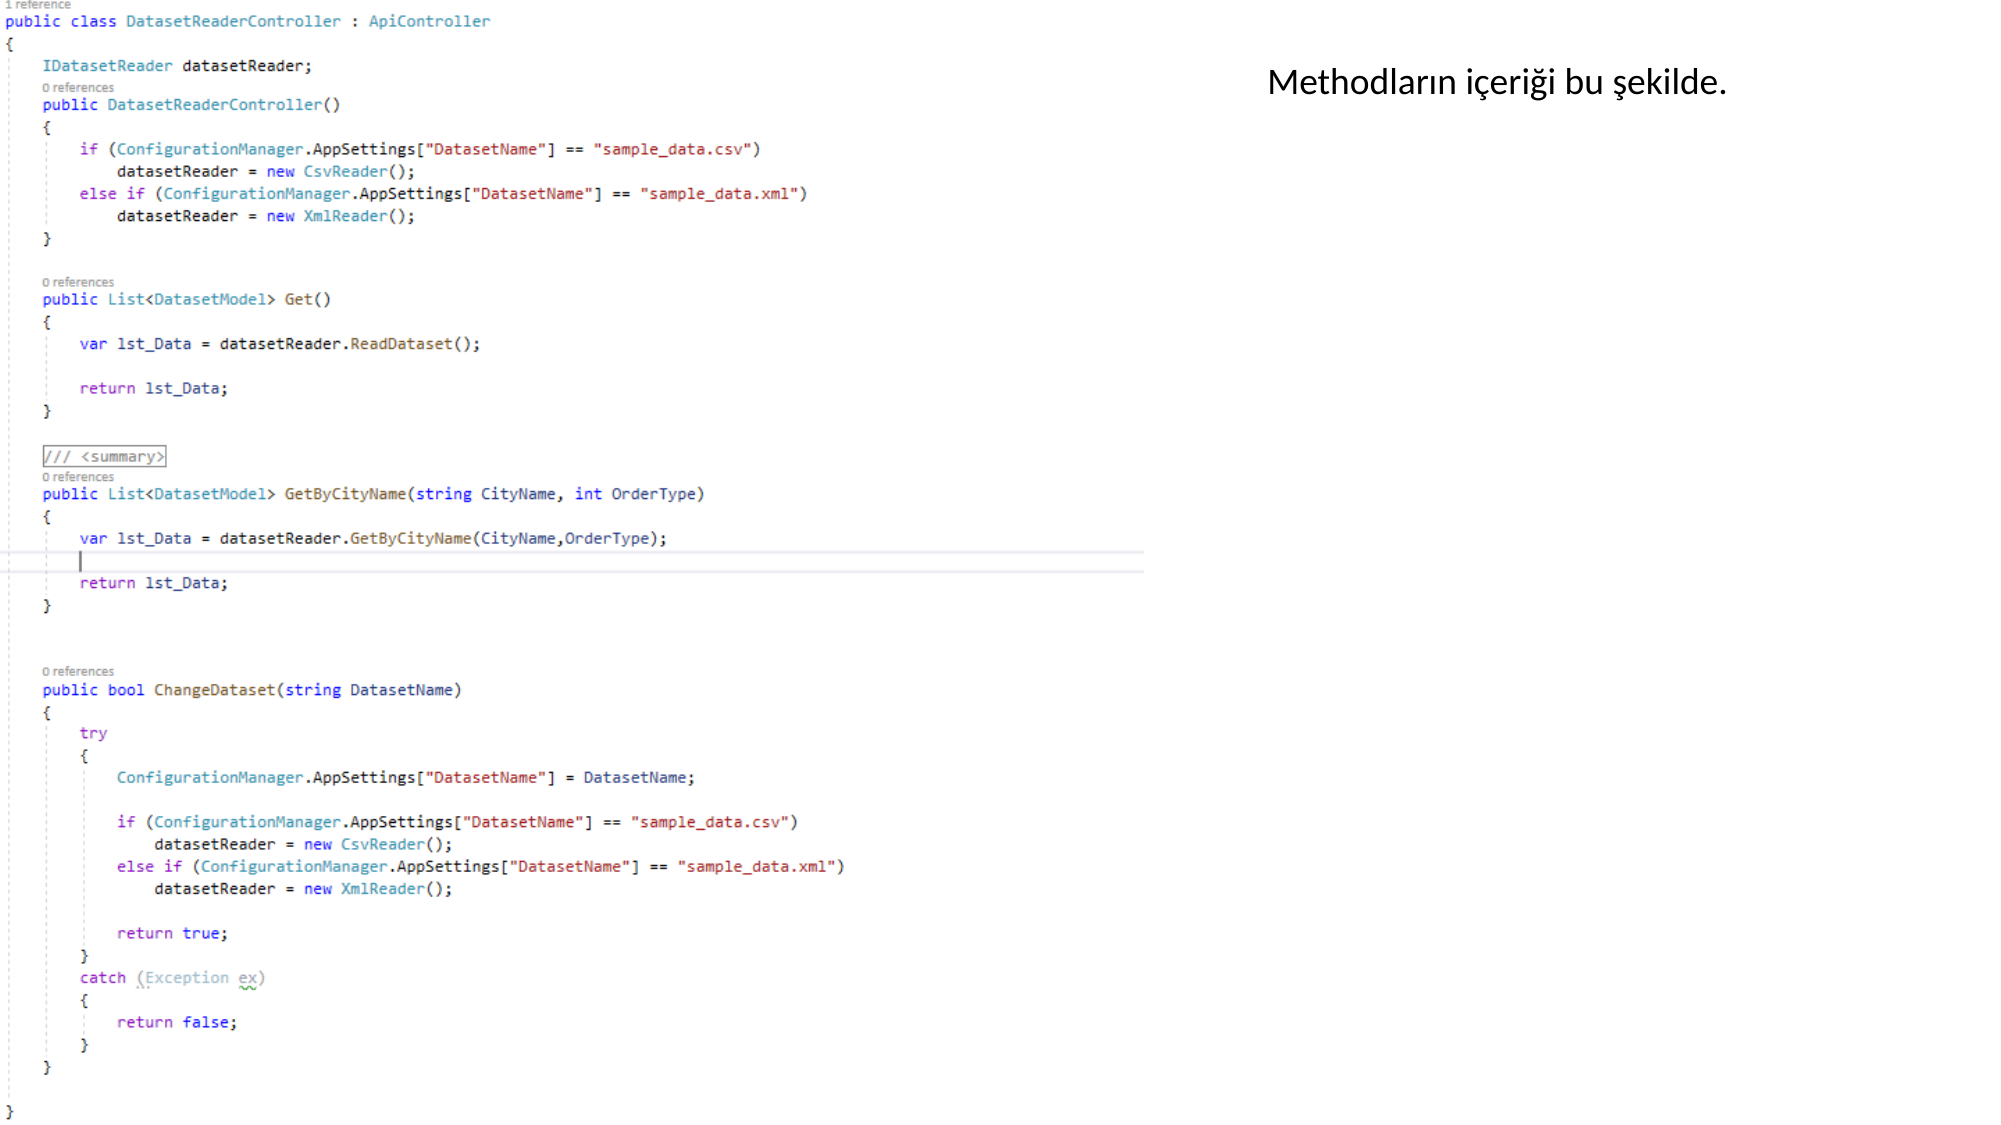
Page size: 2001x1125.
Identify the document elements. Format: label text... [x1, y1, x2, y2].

picture [0, 0, 1144, 1125]
text_box Methodların içeriği bu şekilde. [1252, 49, 1744, 110]
